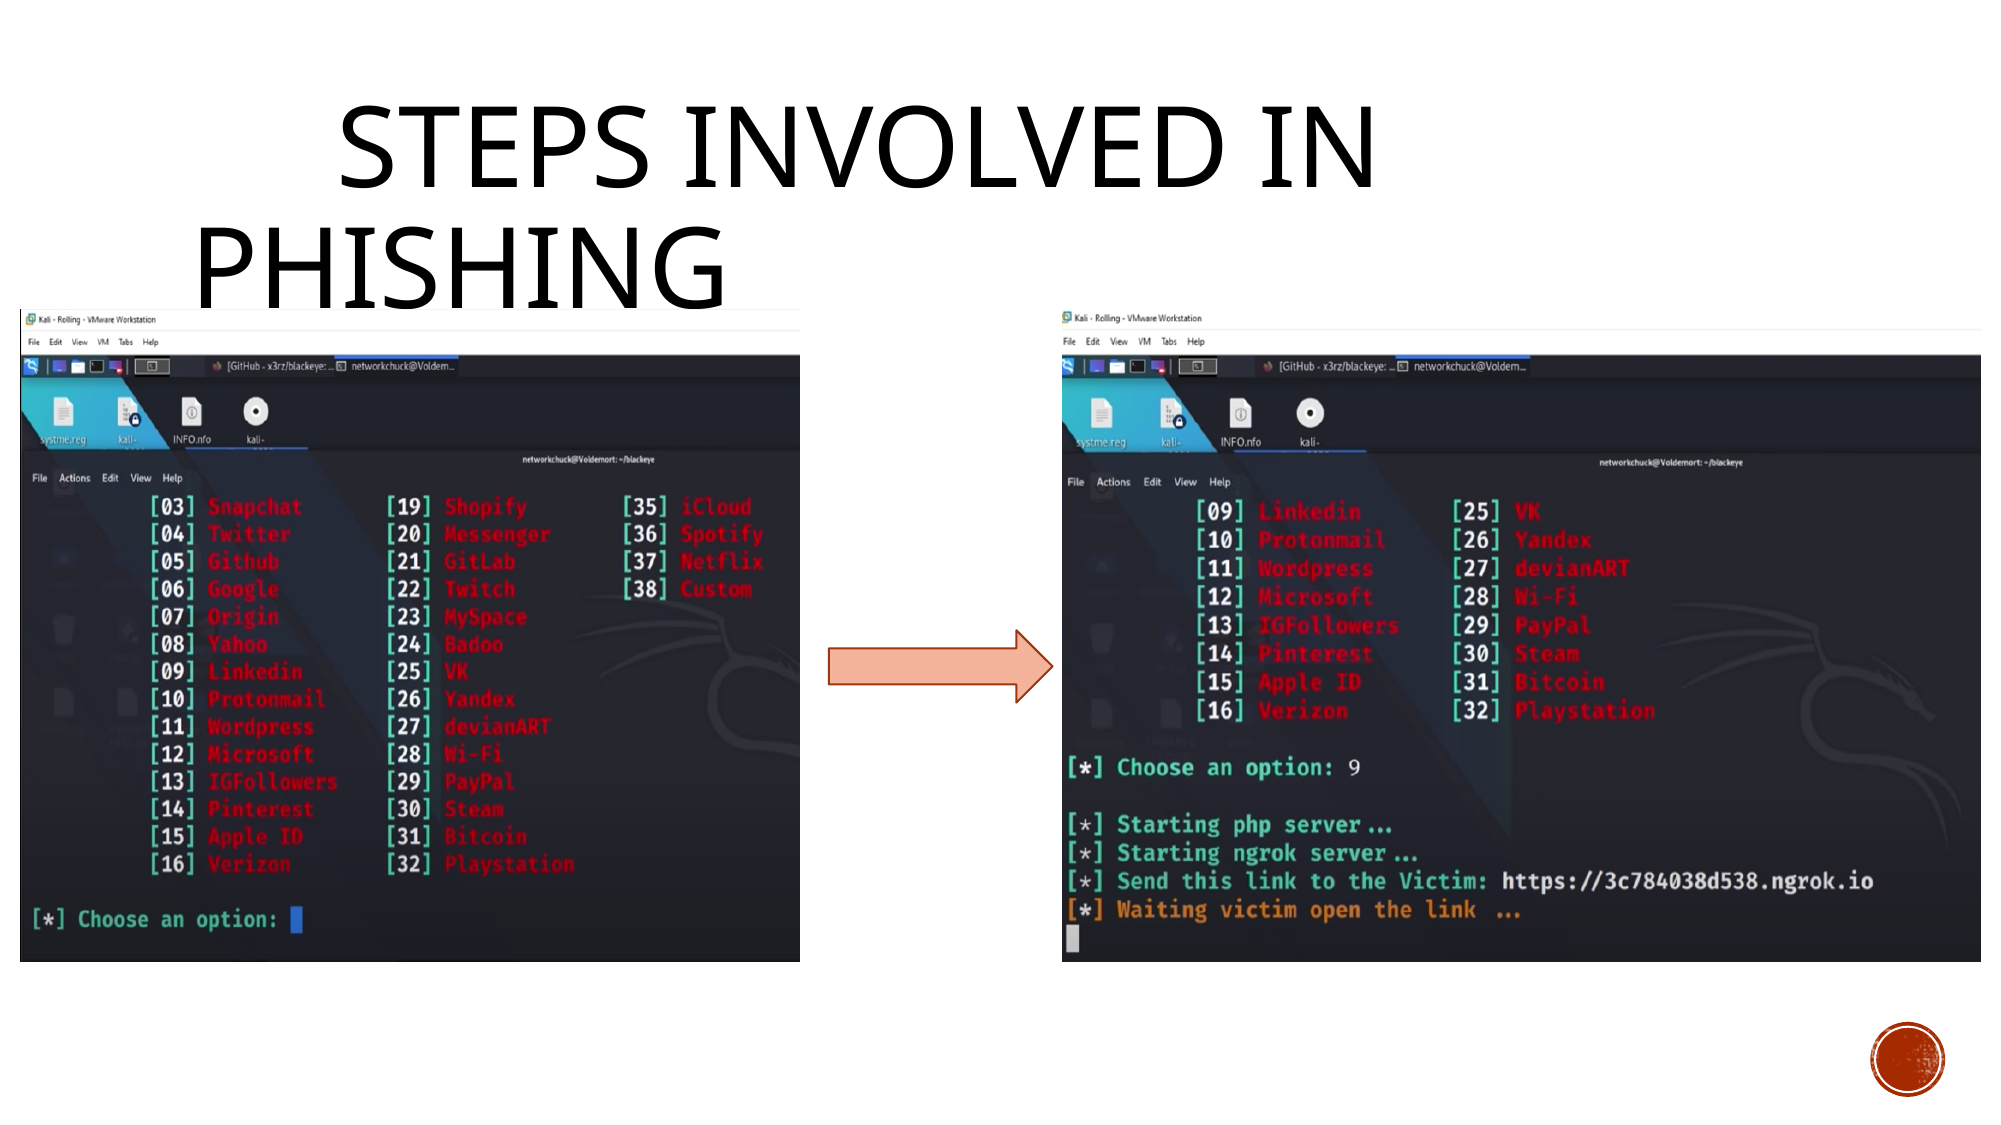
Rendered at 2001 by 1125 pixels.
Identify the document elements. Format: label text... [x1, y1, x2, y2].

text_box [827, 629, 1054, 704]
picture [1062, 311, 1980, 962]
title Steps involved in phishing [175, 79, 1826, 344]
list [23, 313, 798, 960]
